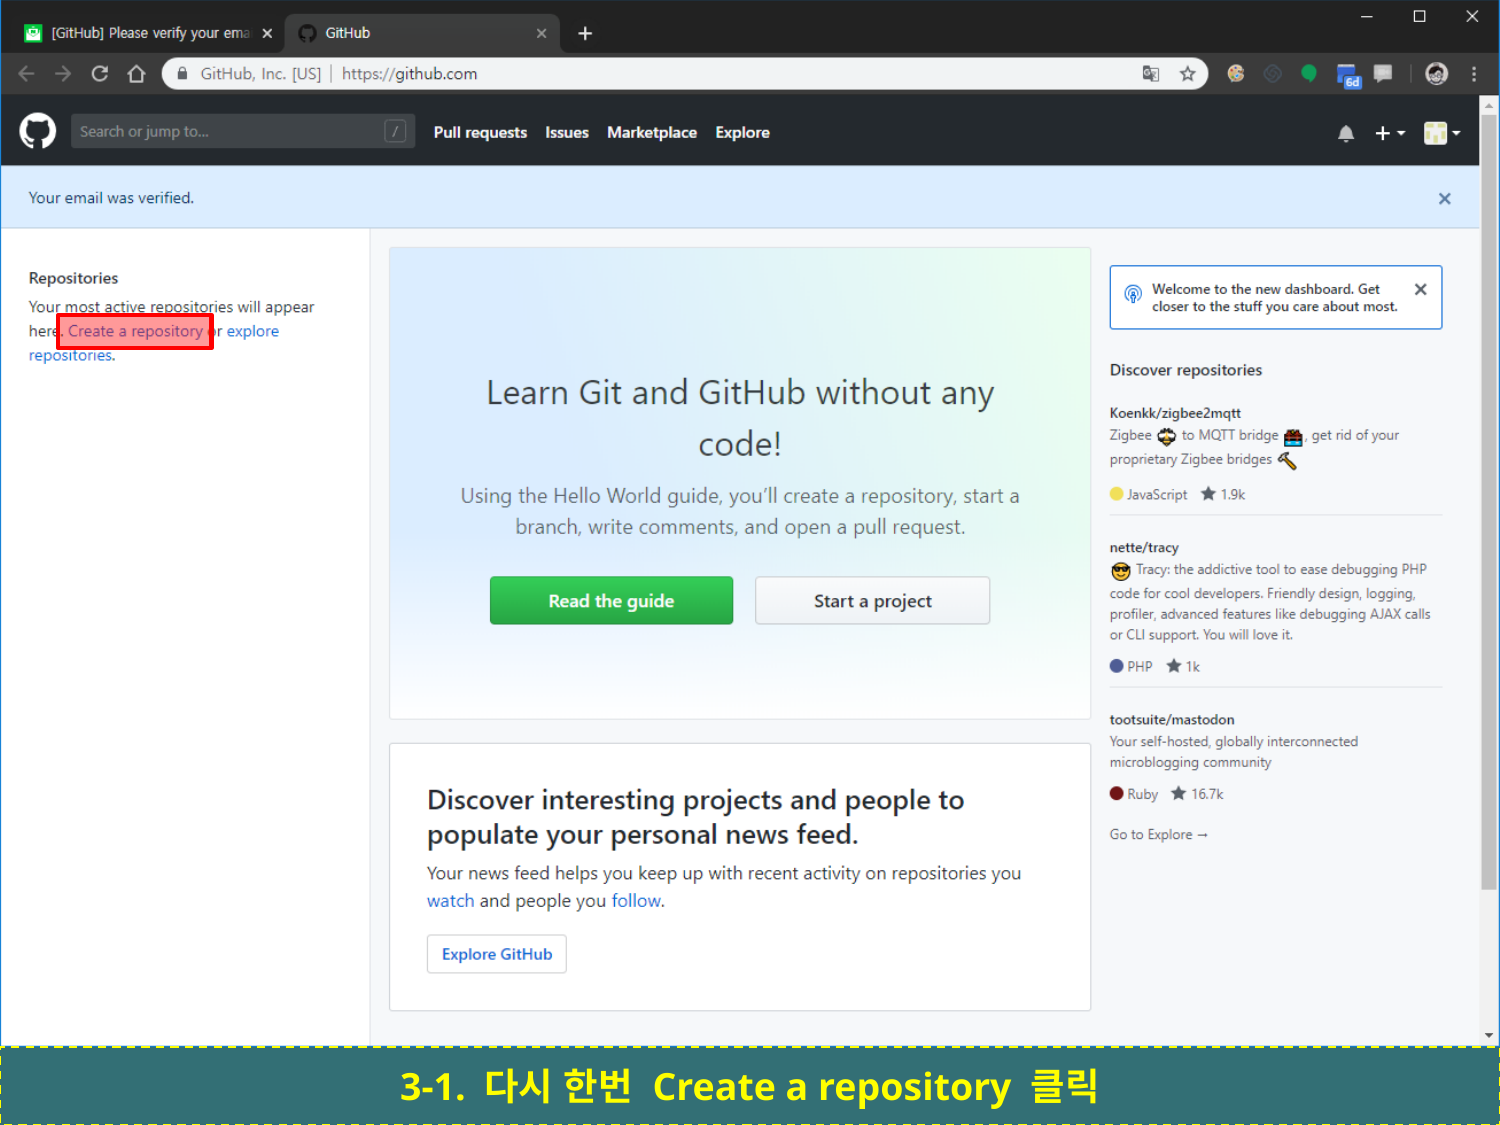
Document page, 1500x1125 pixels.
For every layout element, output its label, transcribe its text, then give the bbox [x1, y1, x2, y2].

text_box 3-1. 다시 한번 Create a repository 클릭 [0, 1053, 1500, 1125]
picture [0, 0, 1500, 1048]
